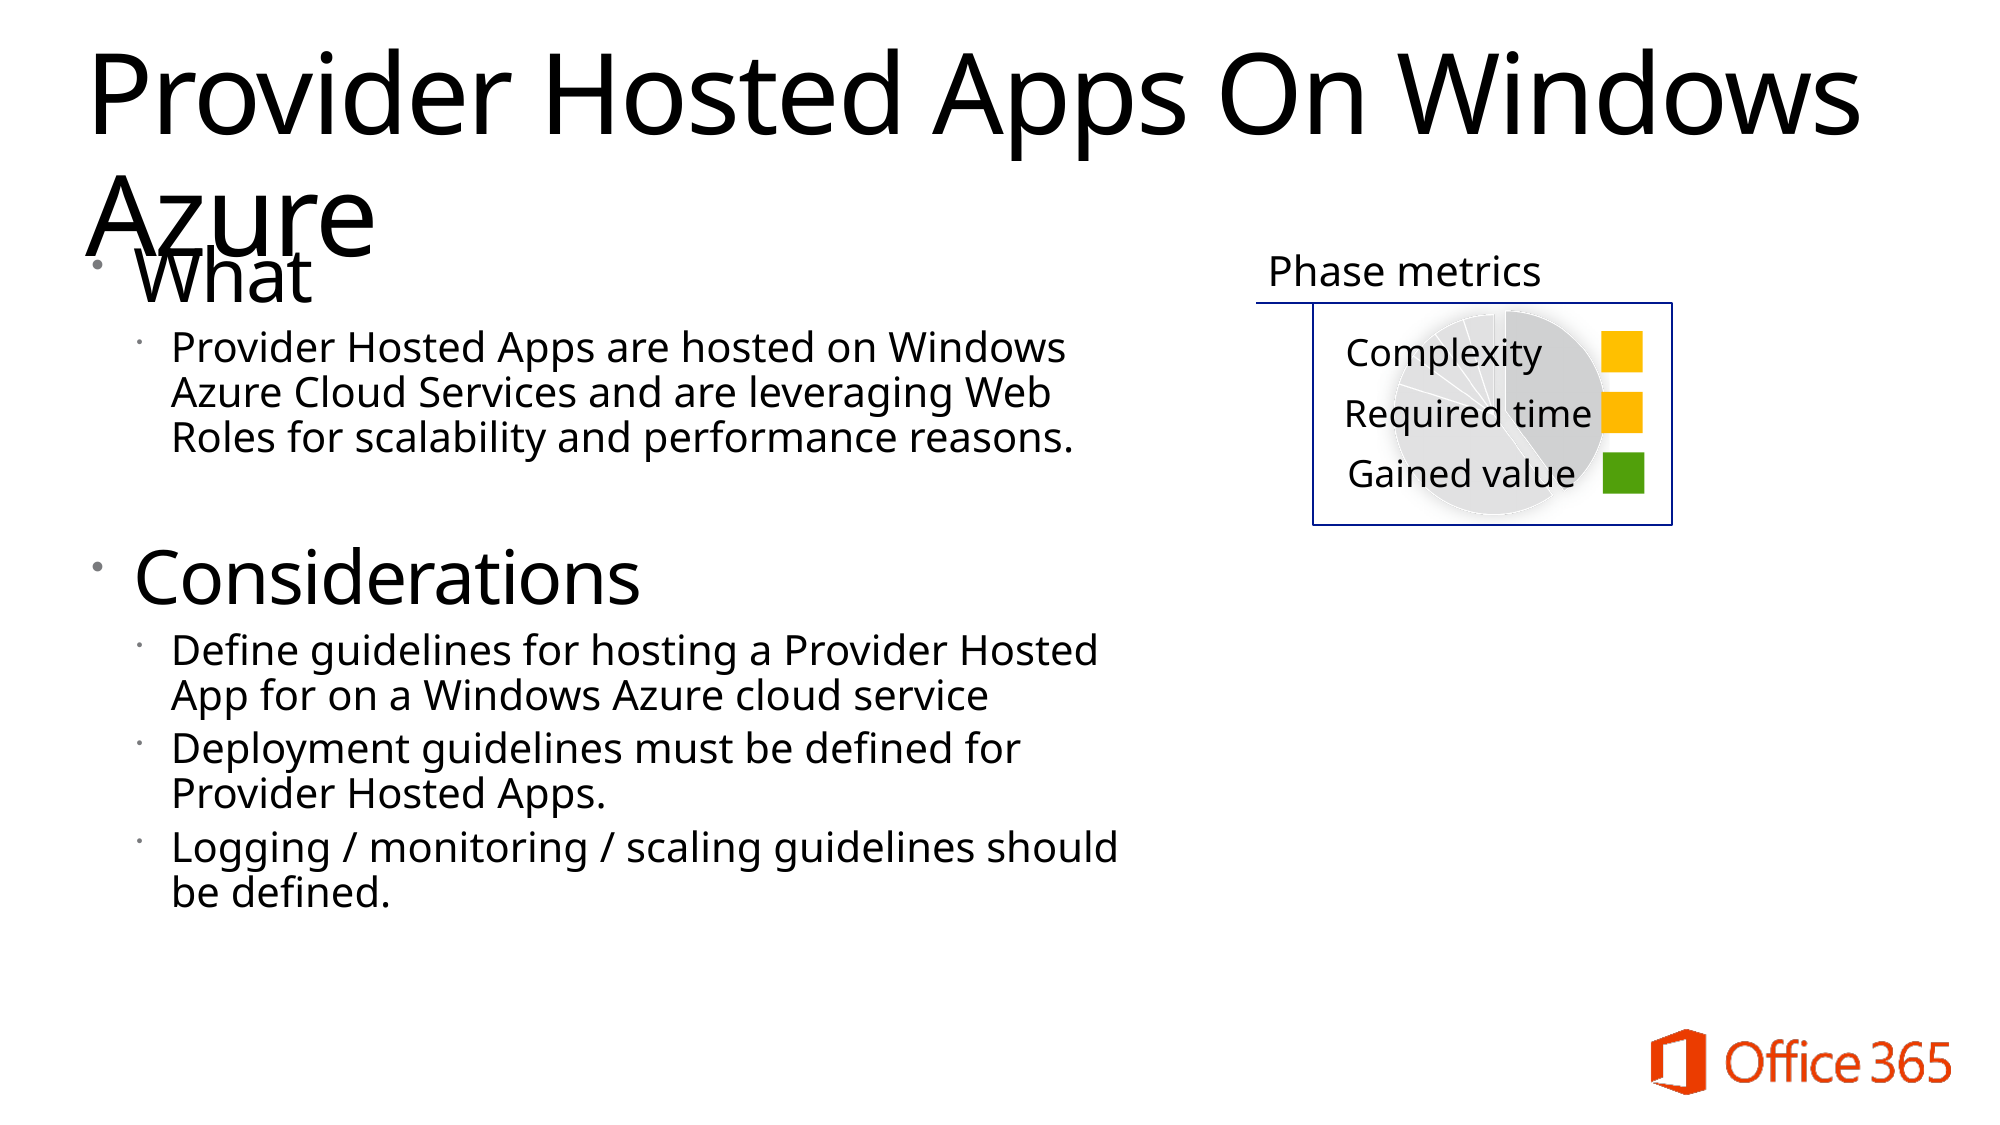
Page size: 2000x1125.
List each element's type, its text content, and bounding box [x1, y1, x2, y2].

picture [1622, 1000, 1978, 1124]
list What Provider Hosted Apps are hosted on Windows Azure Cloud Services and are leveraging Web Roles for scalability and performance reasons. Considerations Define guidelines for hosting a Provider Hosted App for on a Windows Azure cloud service Deployment guidelines must be defined for Provider Hosted Apps. Logging / monitoring / scaling guidelines should be defined. [85, 237, 1161, 932]
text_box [1256, 237, 1673, 526]
title Provider Hosted Apps On Windows Azure [85, 37, 2000, 161]
